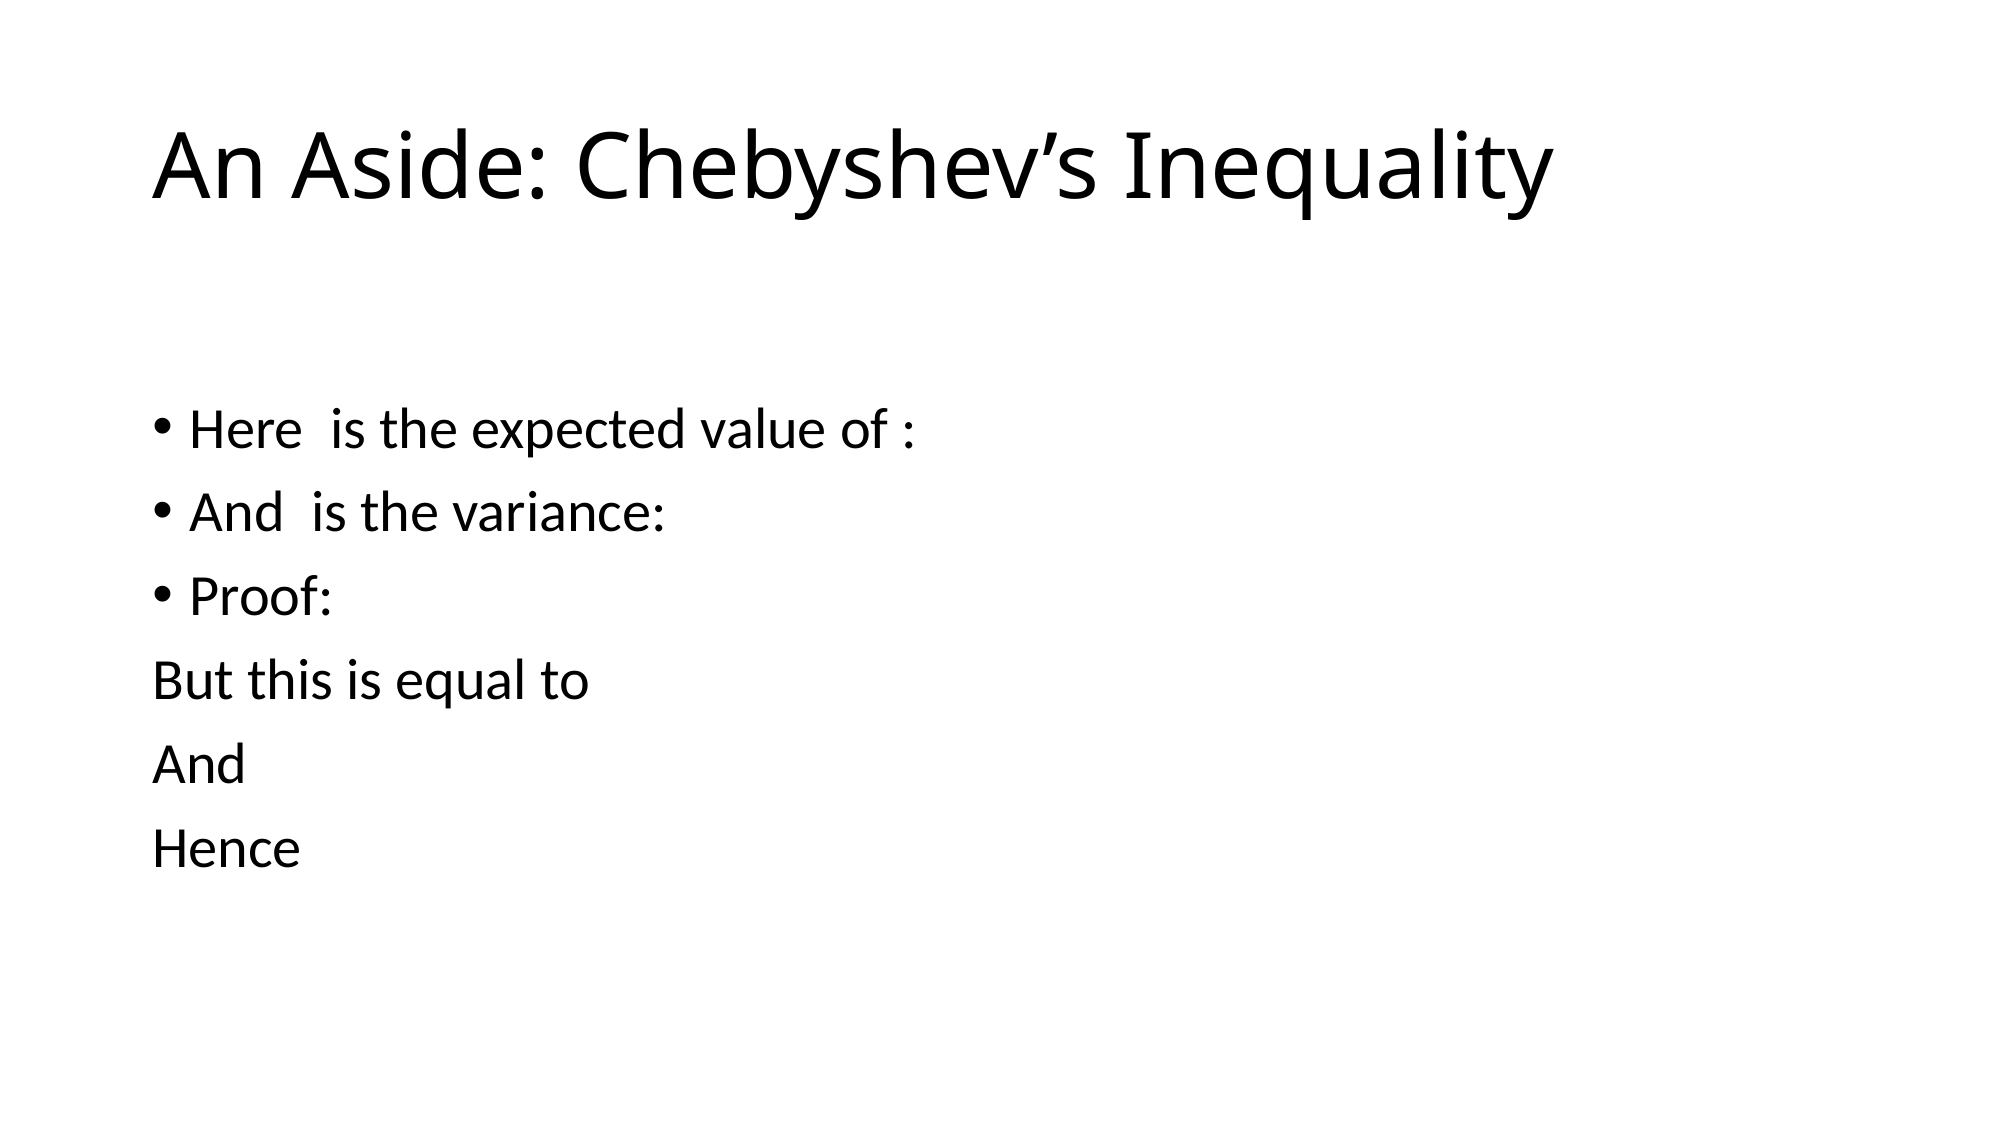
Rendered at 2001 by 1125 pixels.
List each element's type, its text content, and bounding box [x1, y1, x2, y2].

title An Aside: Chebyshev’s Inequality [137, 59, 1863, 278]
